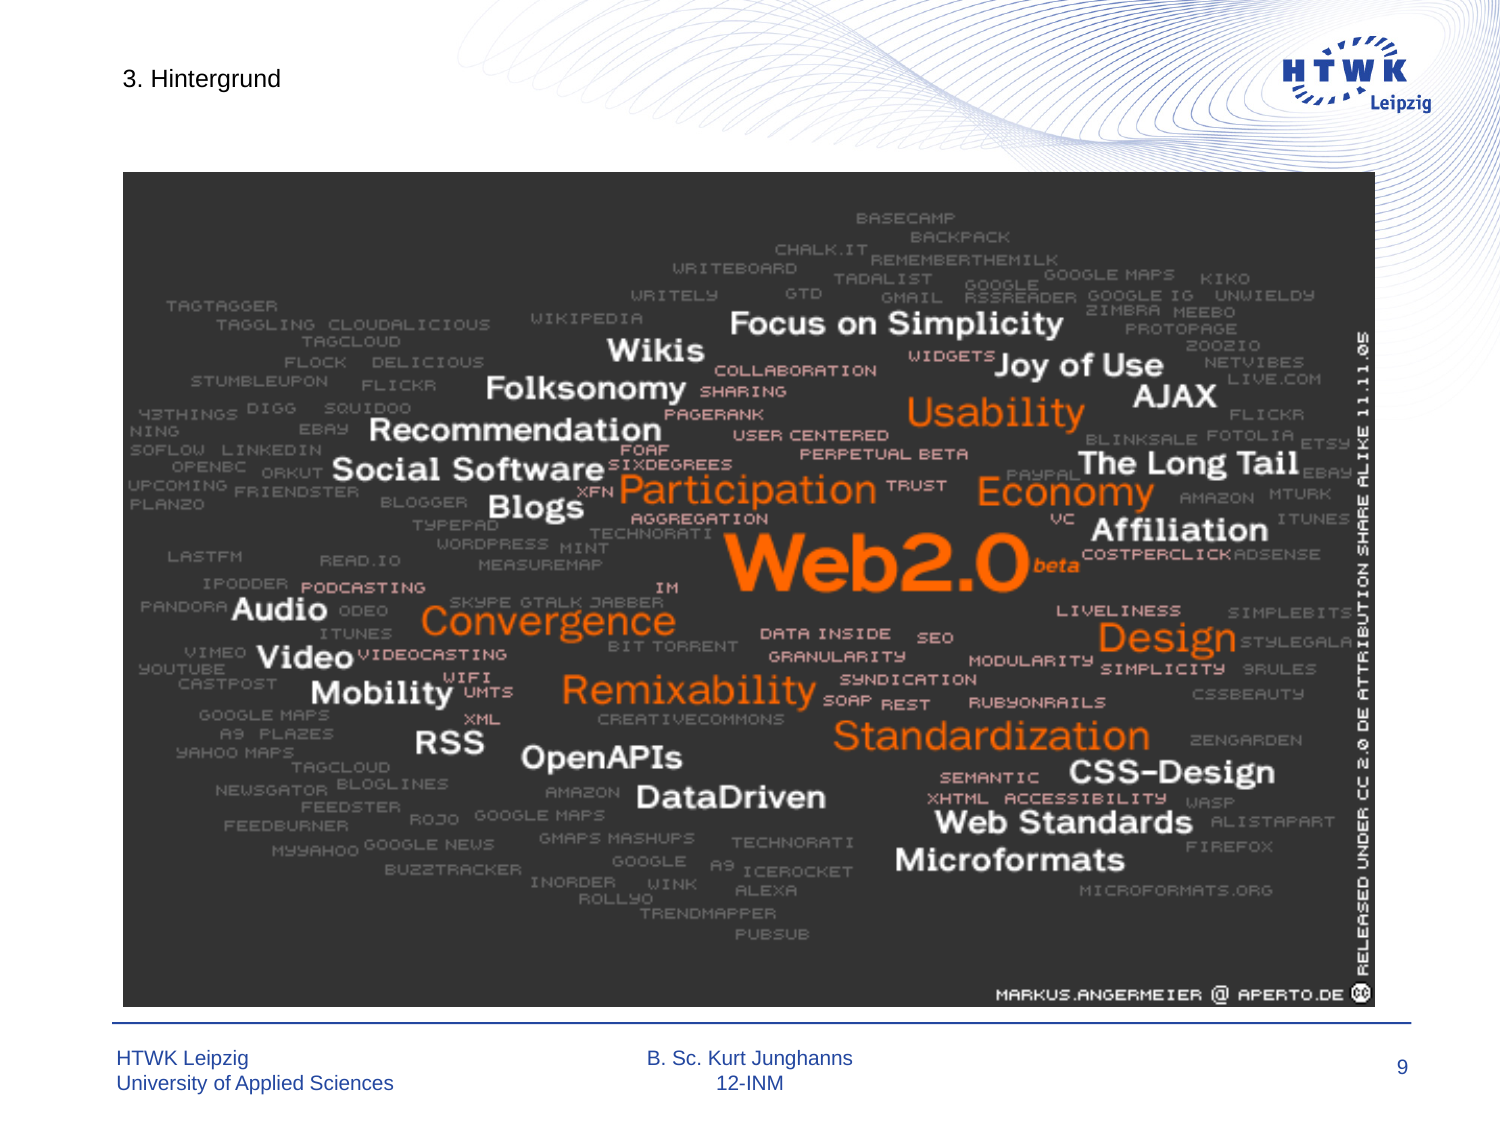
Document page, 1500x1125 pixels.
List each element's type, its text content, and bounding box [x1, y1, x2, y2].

list 3. Hintergrund [107, 54, 1200, 91]
picture [0, 0, 1500, 1007]
